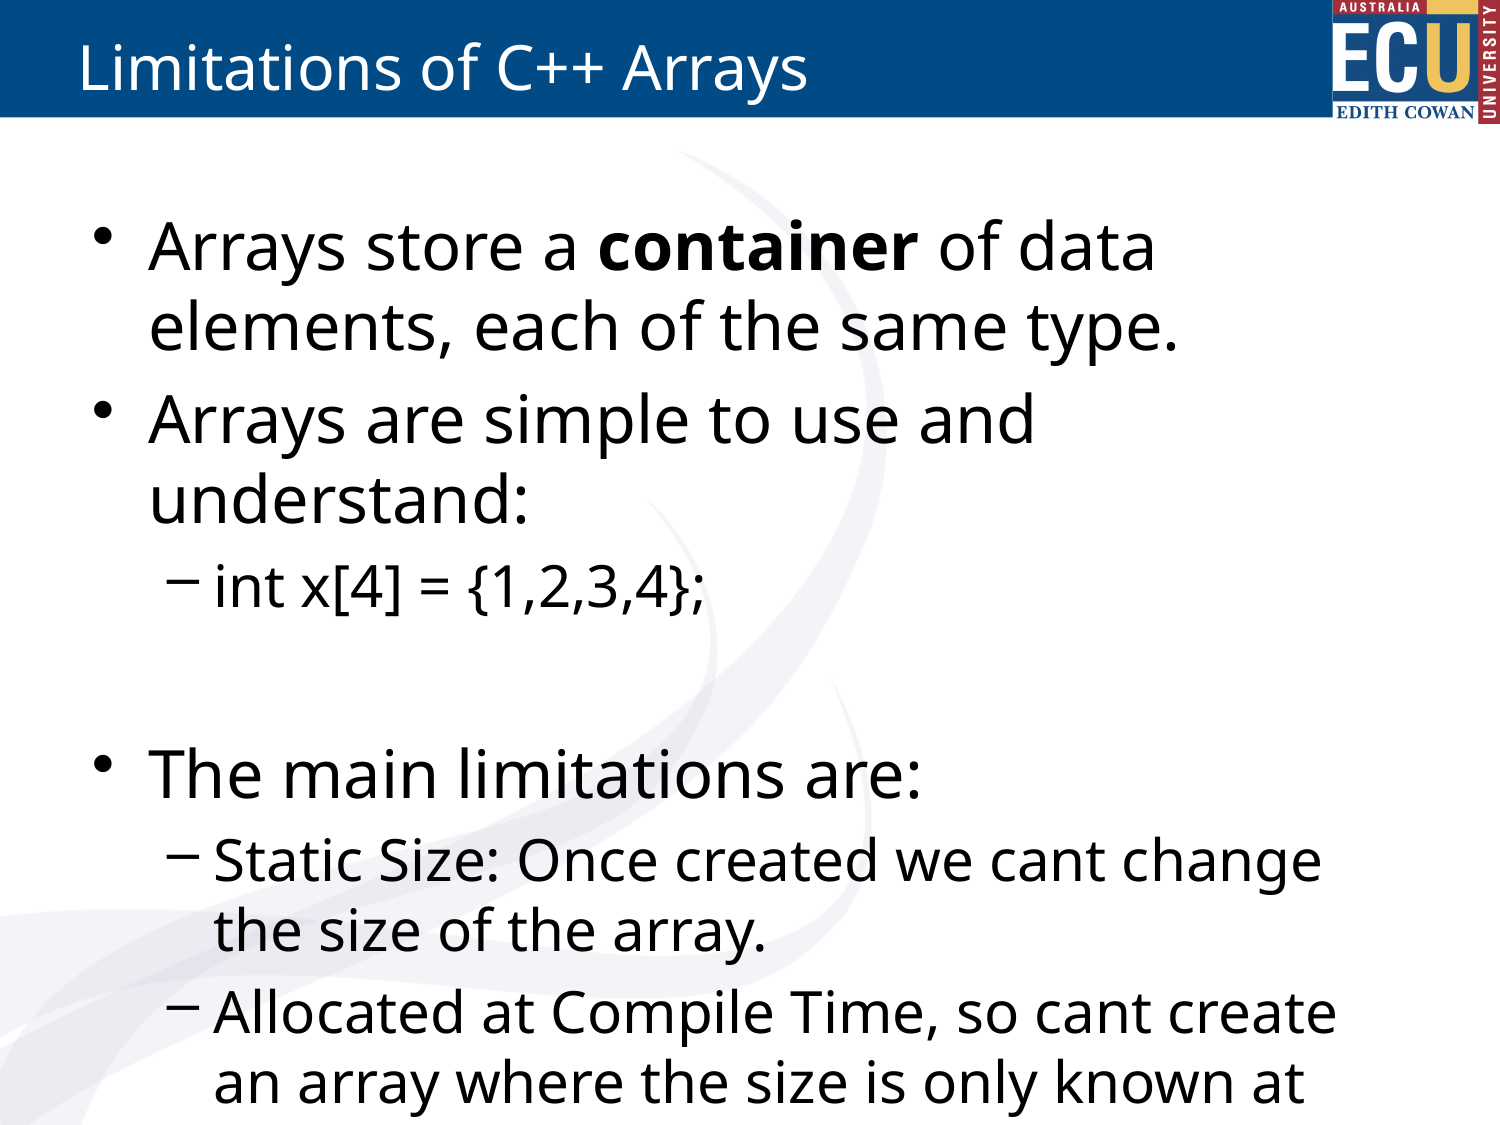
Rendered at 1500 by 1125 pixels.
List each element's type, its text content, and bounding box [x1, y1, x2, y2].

picture [0, 127, 925, 1125]
list Arrays store a container of data elements, each of the same type. Arrays are simple to use and understand: int x[4] = {1,2,3,4}; The main limitations are: Static Size: Once created we cant change the size of the array. Allocated at Compile Time, so cant create an array where the size is only known at run-time. [76, 196, 1427, 1063]
title Limitations of C++ Arrays [62, 0, 1325, 130]
picture [1333, 0, 1500, 124]
